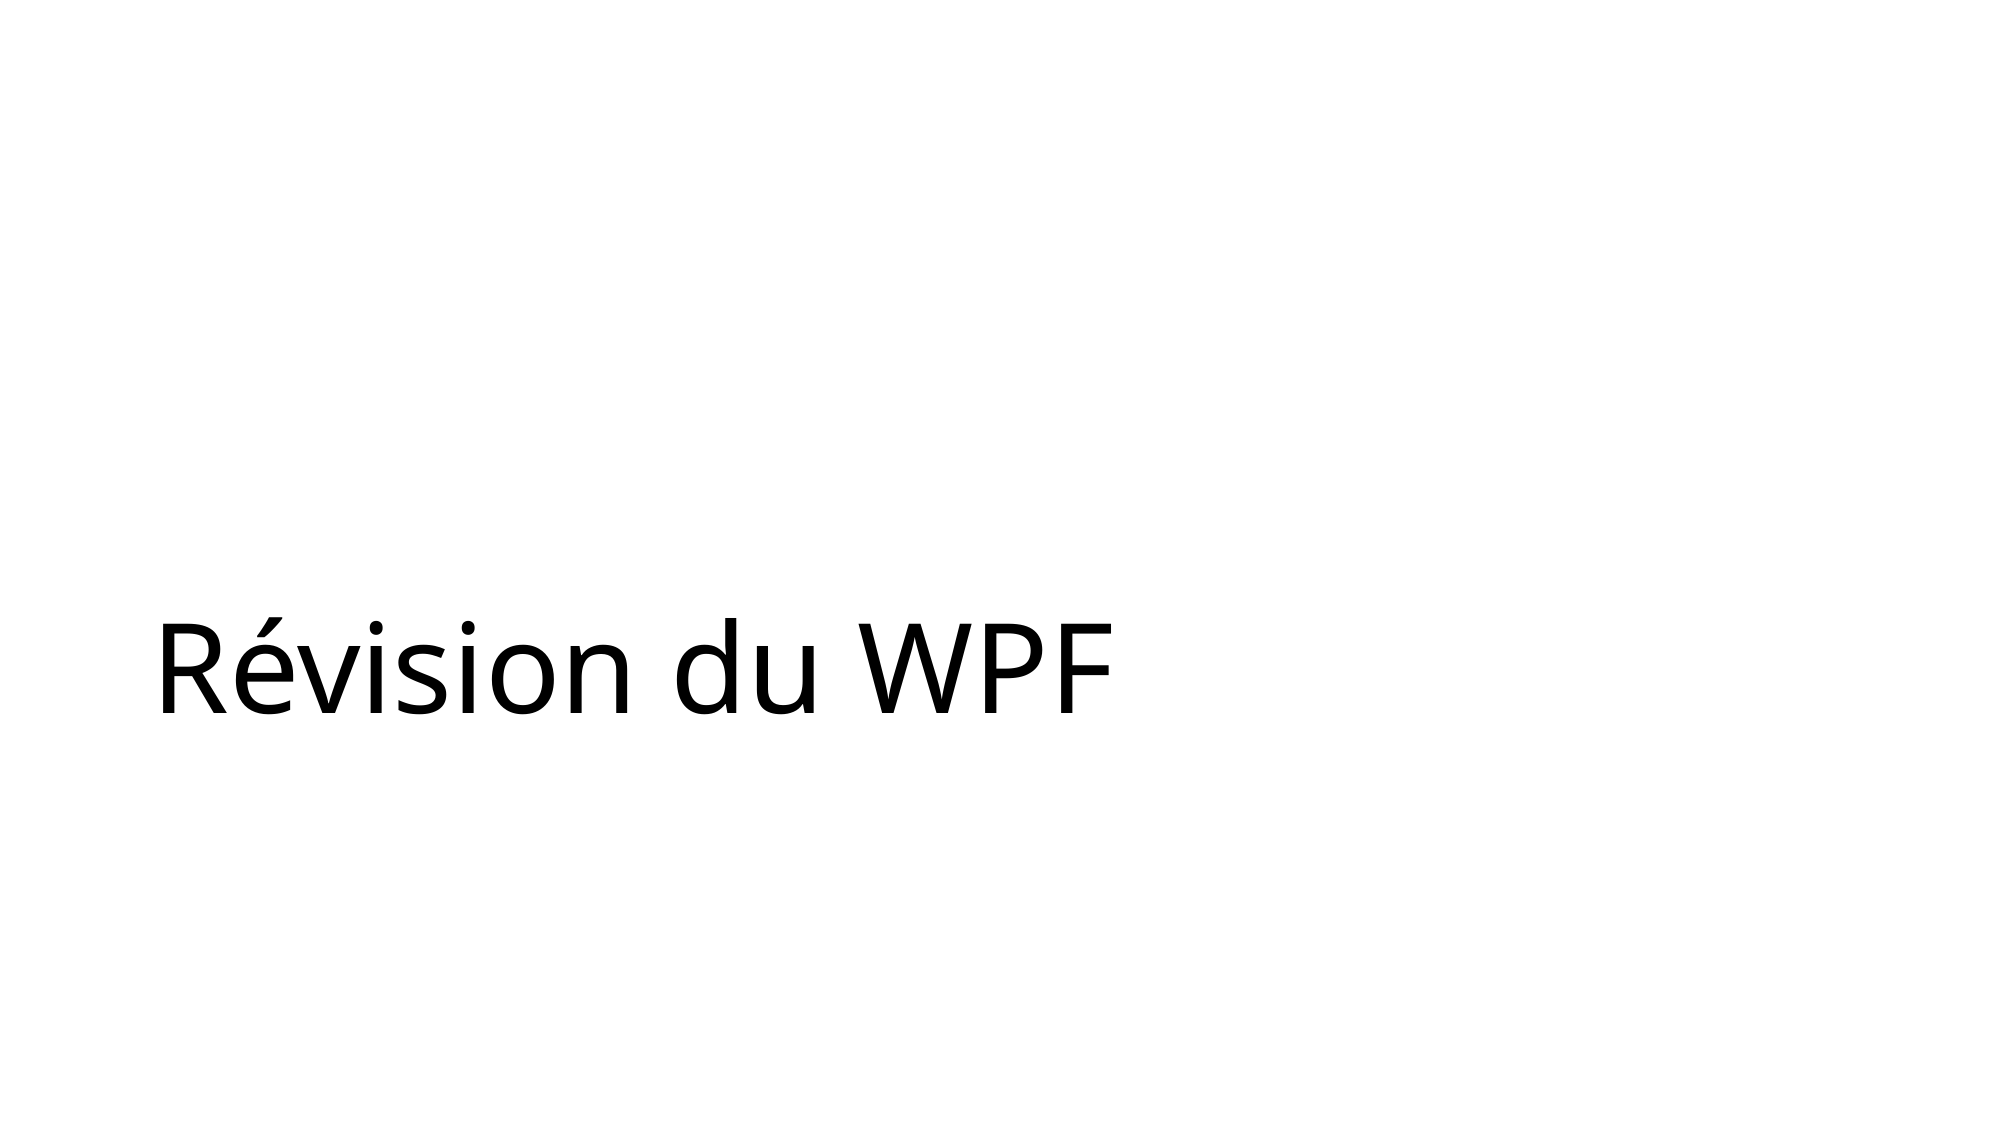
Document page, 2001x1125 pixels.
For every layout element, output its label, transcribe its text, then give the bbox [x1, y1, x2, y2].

title Révision du WPF [136, 280, 1862, 749]
